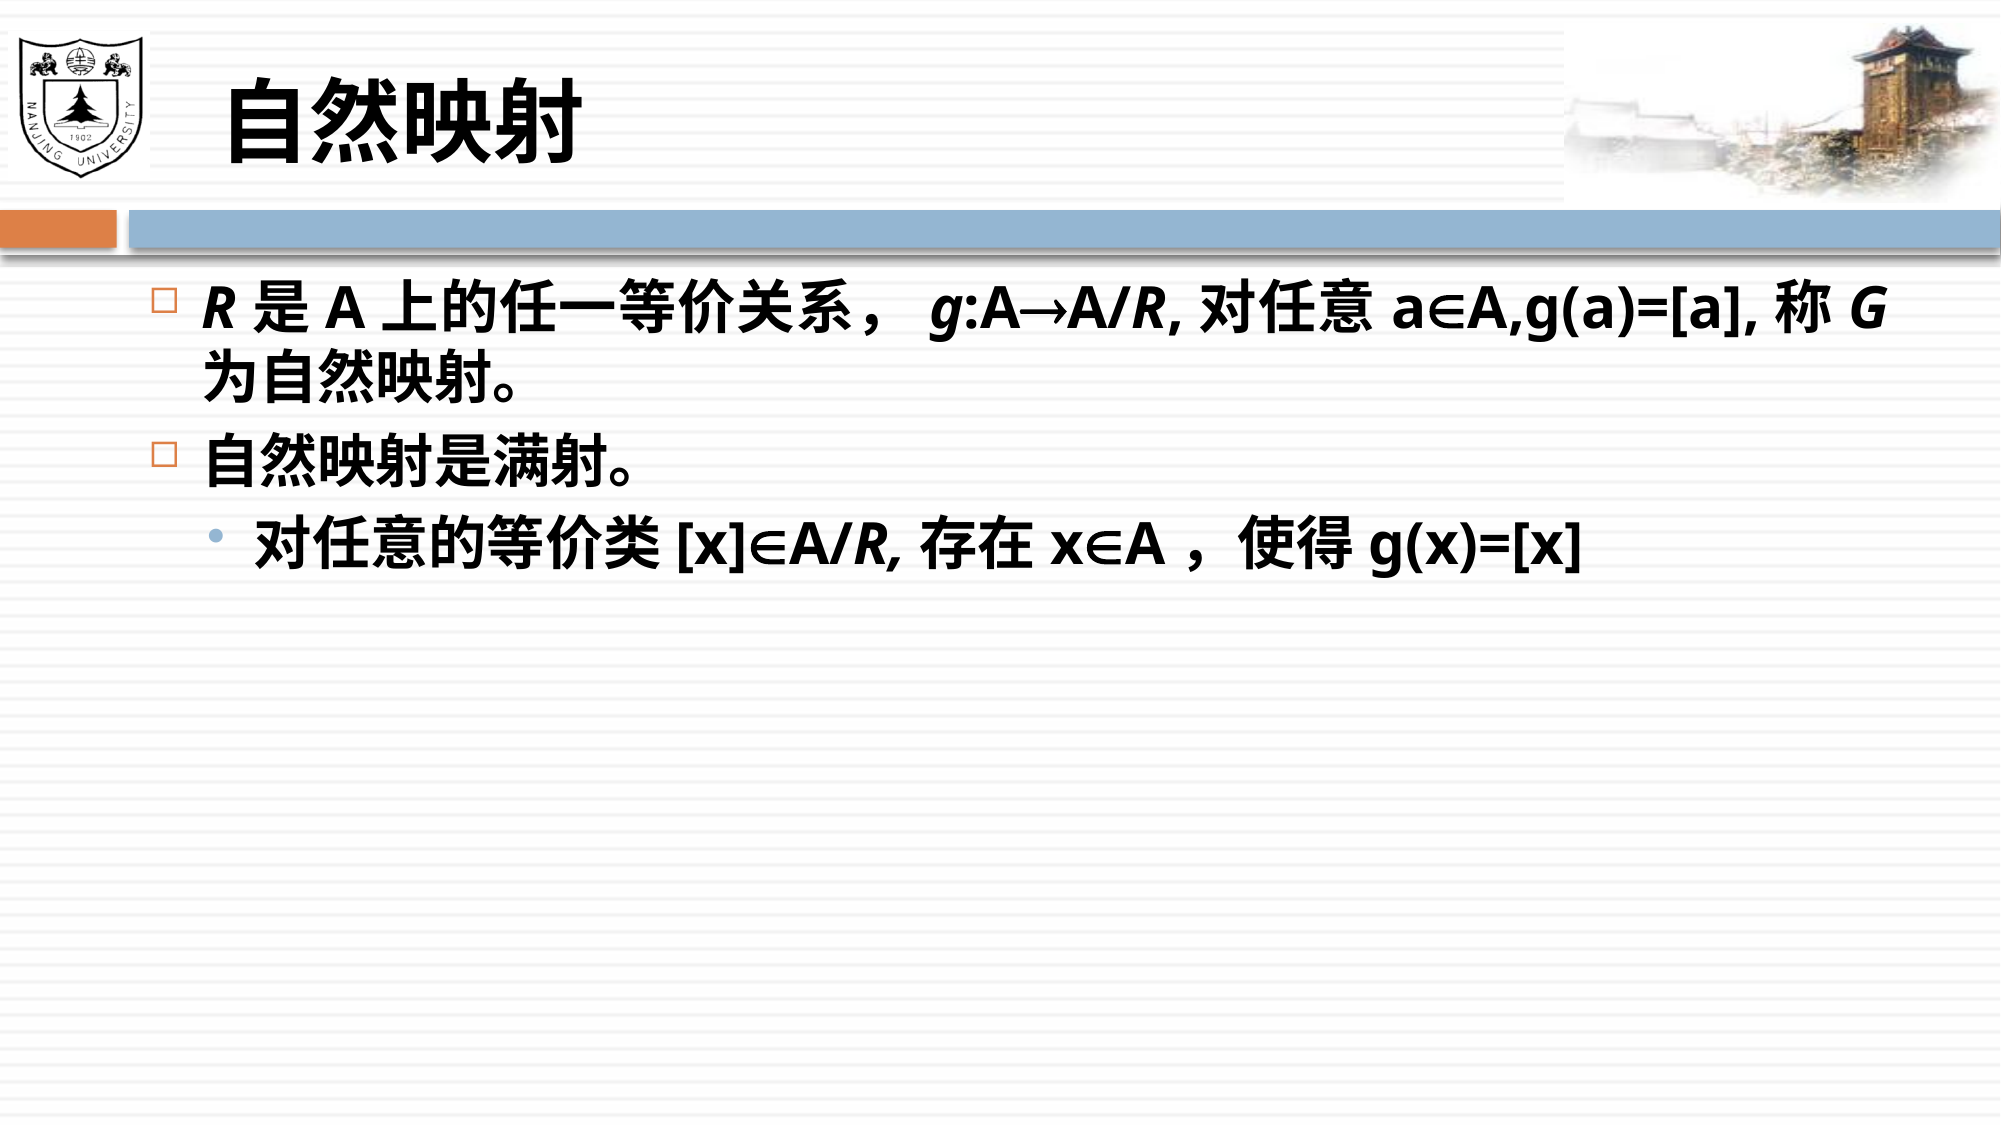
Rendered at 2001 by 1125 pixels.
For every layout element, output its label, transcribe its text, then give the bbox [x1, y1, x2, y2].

picture [1564, 23, 2000, 203]
picture [8, 31, 150, 181]
title 自然映射 [203, 37, 1804, 200]
list R是A上的任一等价关系，g:AA/R,对任意aA,g(a)=[a],称G为自然映射。 自然映射是满射。 对任意的等价类[x]A/R,存在xA，使得g(x)=[x] [133, 262, 1918, 1000]
